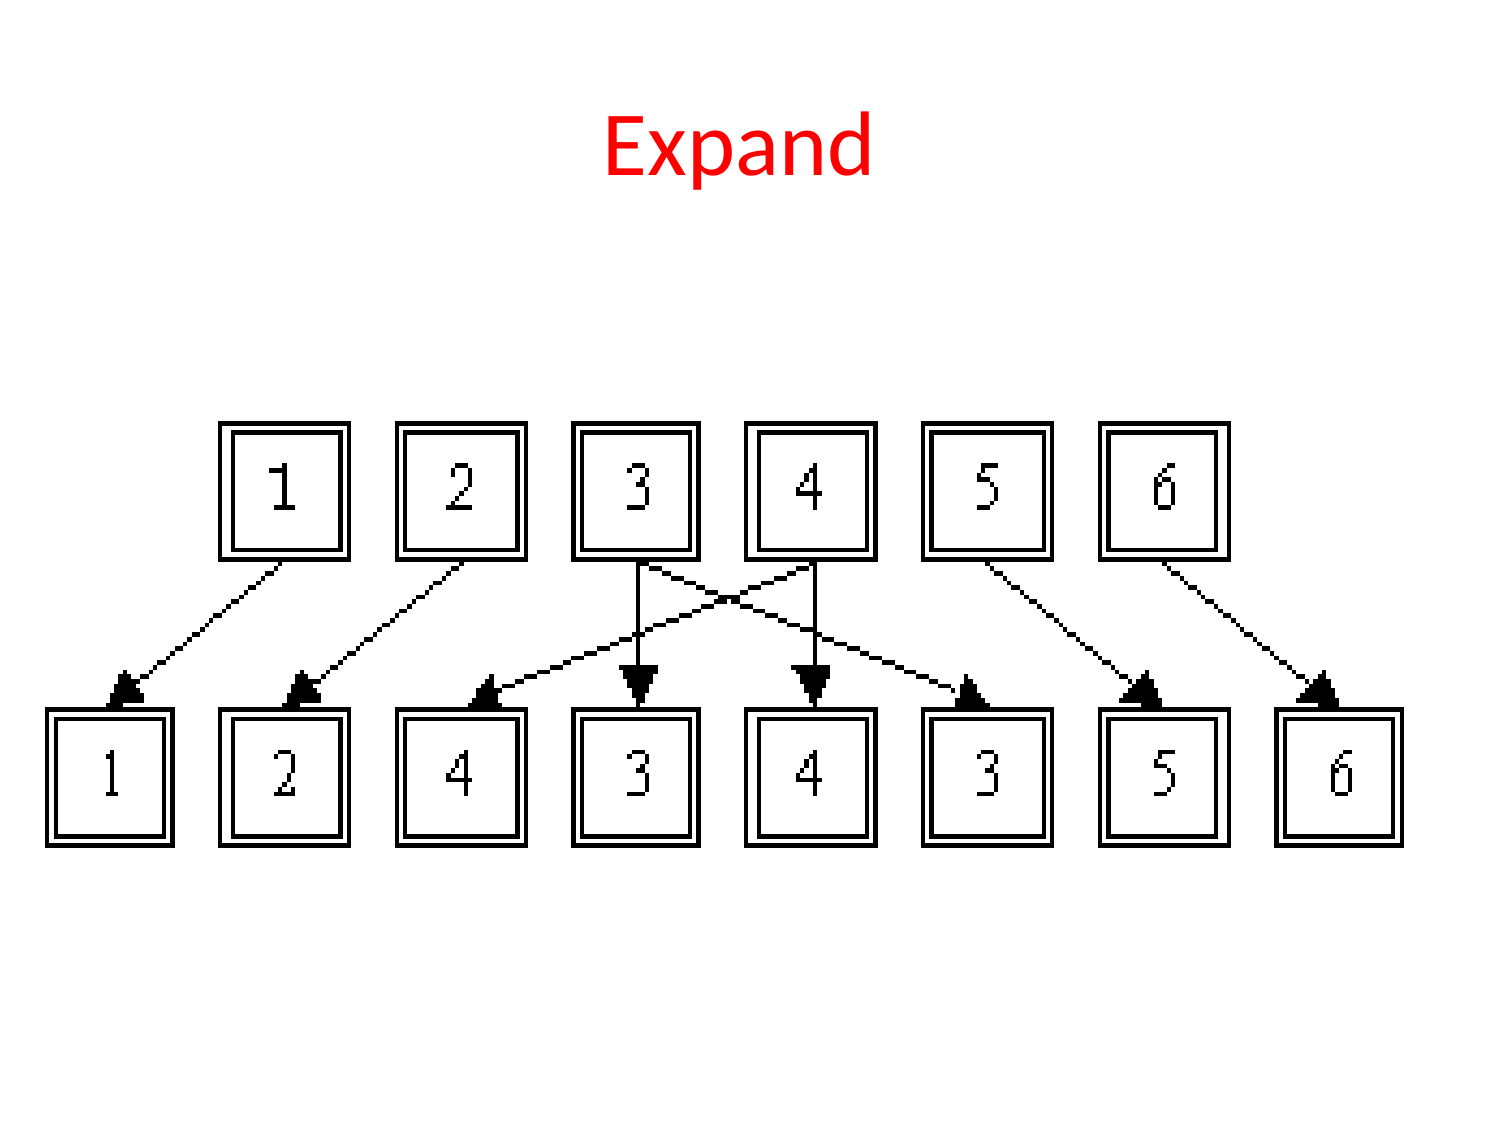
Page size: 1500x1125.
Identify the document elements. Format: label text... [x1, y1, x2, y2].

title Expand [75, 45, 1425, 233]
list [37, 412, 1413, 858]
